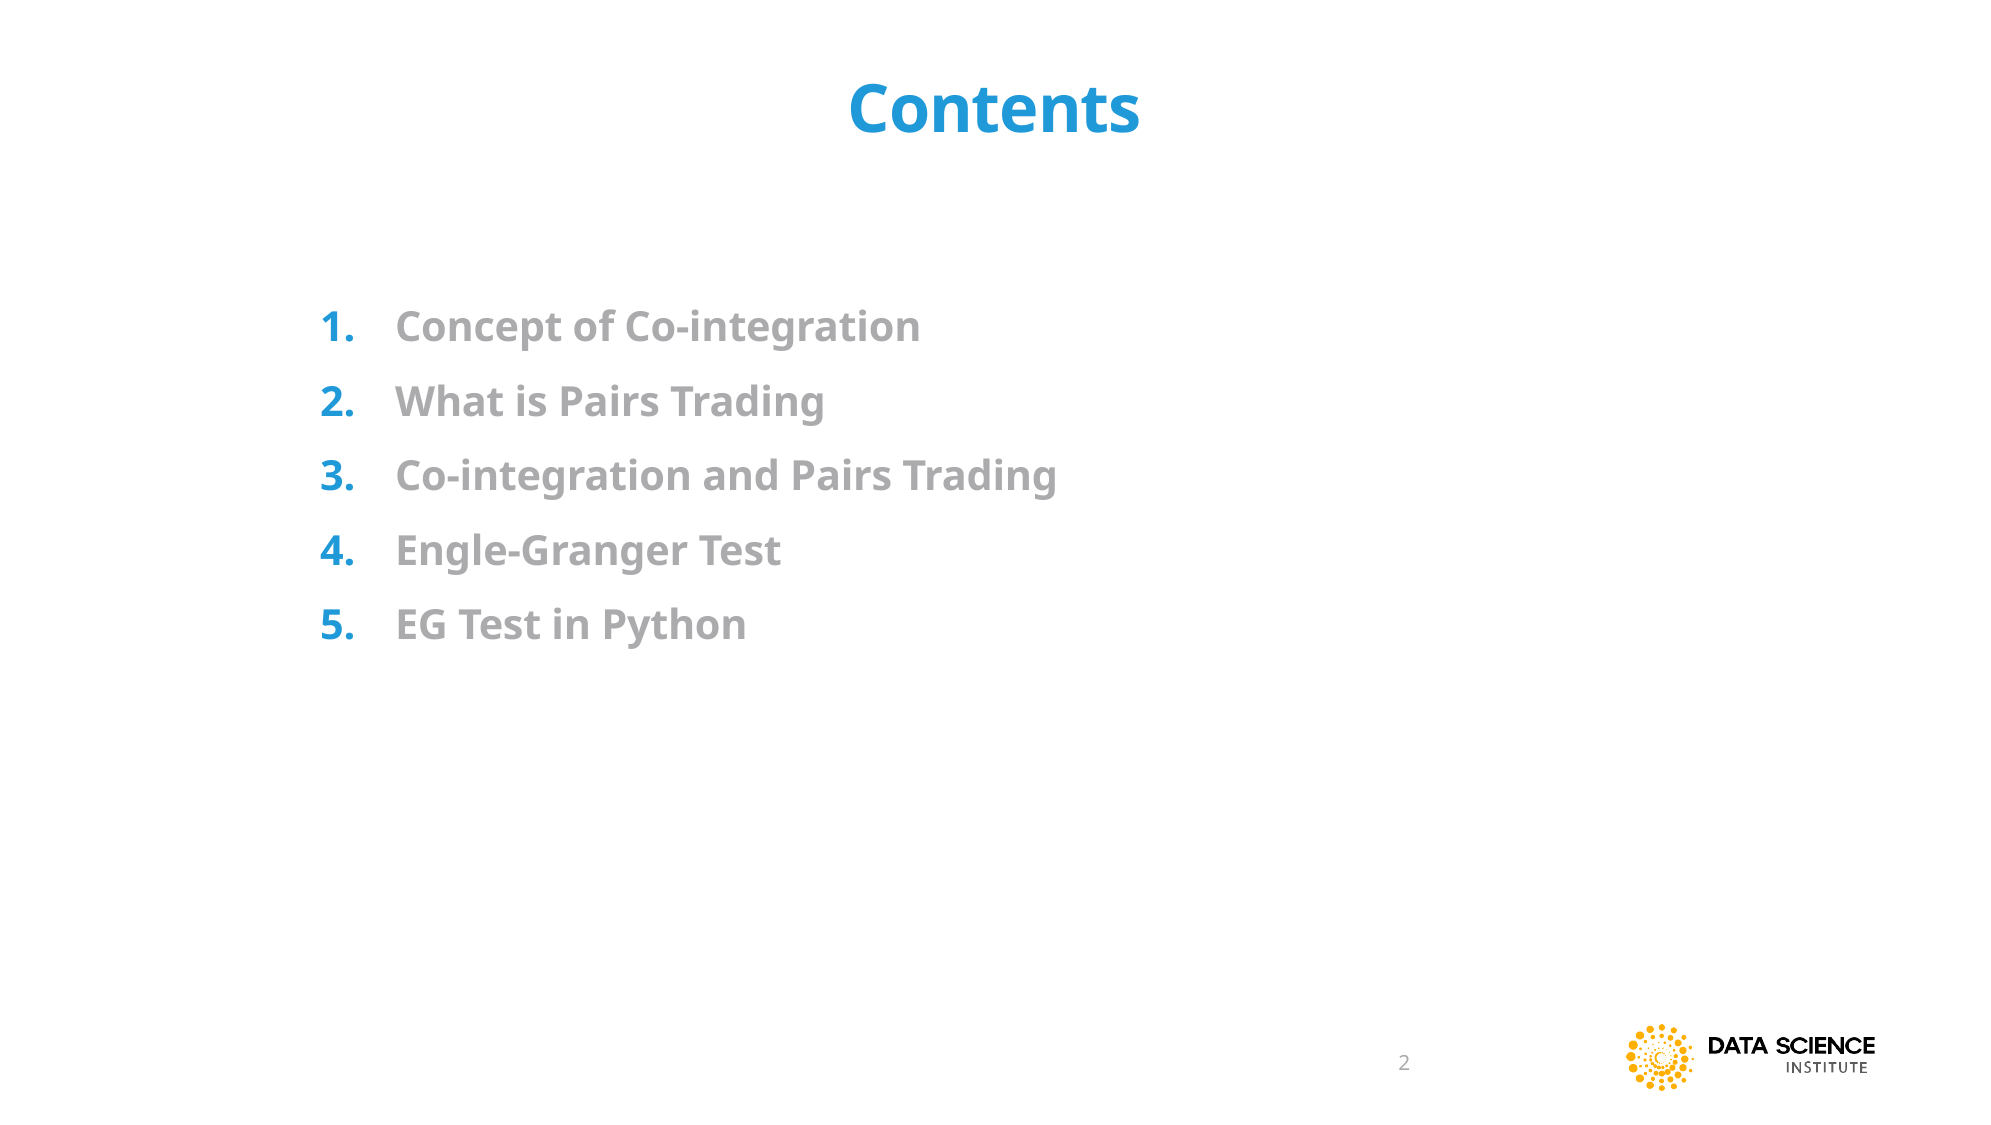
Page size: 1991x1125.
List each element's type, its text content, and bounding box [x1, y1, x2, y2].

picture [1792, 1062, 1801, 1073]
picture [1776, 1037, 1808, 1054]
list Concept of Co-integration What is Pairs Trading Co-integration and Pairs Trading Engle-Granger Test EG Test in Python [320, 299, 1671, 1005]
slide_number 2 [1074, 1024, 1425, 1103]
picture [1804, 1061, 1811, 1073]
picture [1860, 1062, 1867, 1073]
picture [1839, 1062, 1847, 1073]
picture [1626, 1024, 1694, 1091]
picture [1845, 1037, 1862, 1054]
picture [1828, 1037, 1844, 1054]
title Contents [320, 44, 1671, 178]
